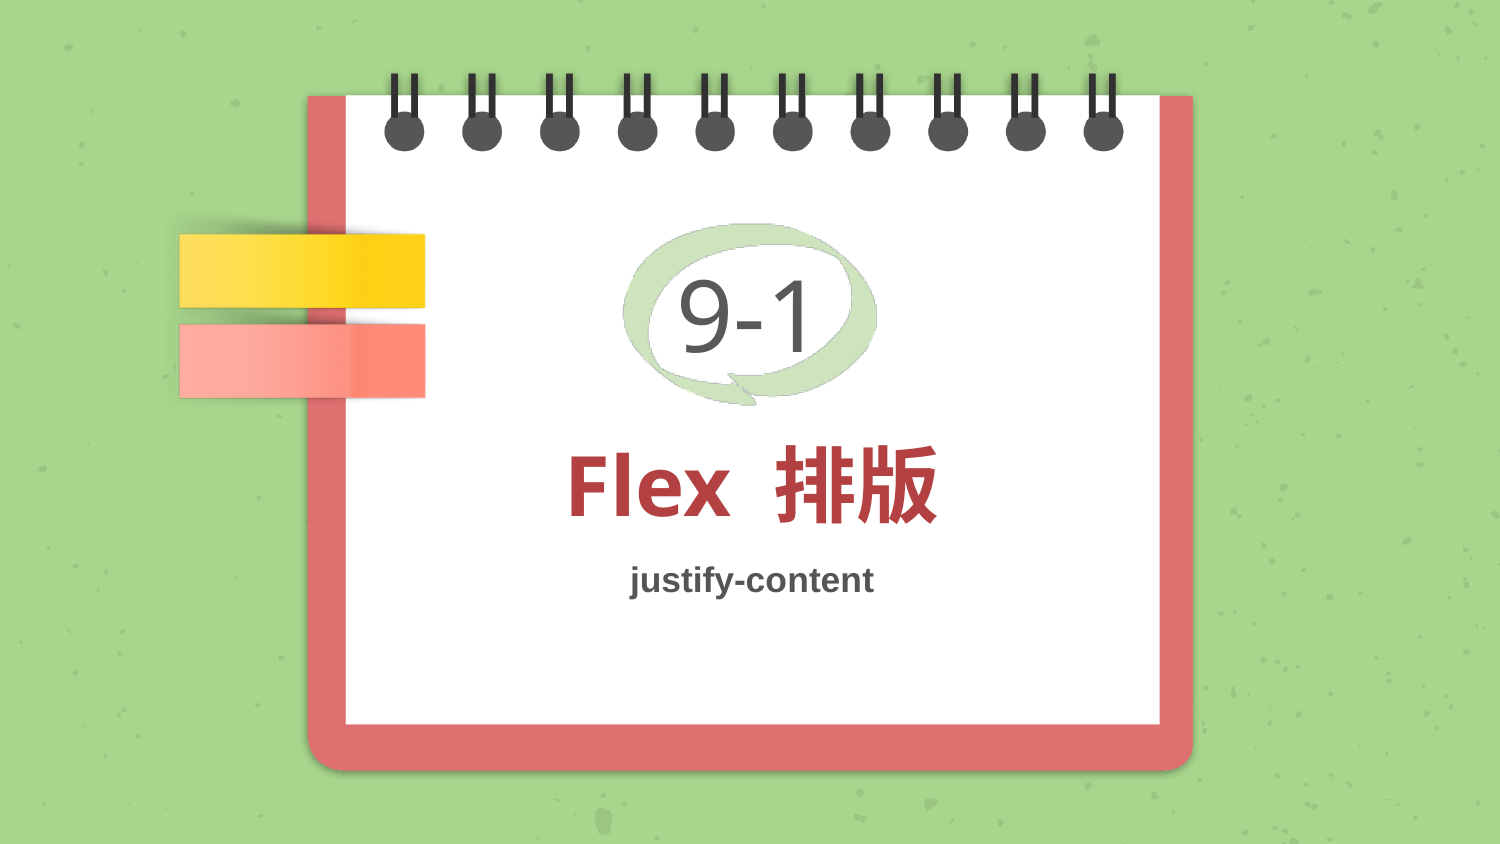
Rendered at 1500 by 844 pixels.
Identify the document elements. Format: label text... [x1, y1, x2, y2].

picture [136, 73, 1193, 771]
subtitle justify-content [346, 542, 1159, 673]
title Flex 排版 [346, 418, 1159, 542]
